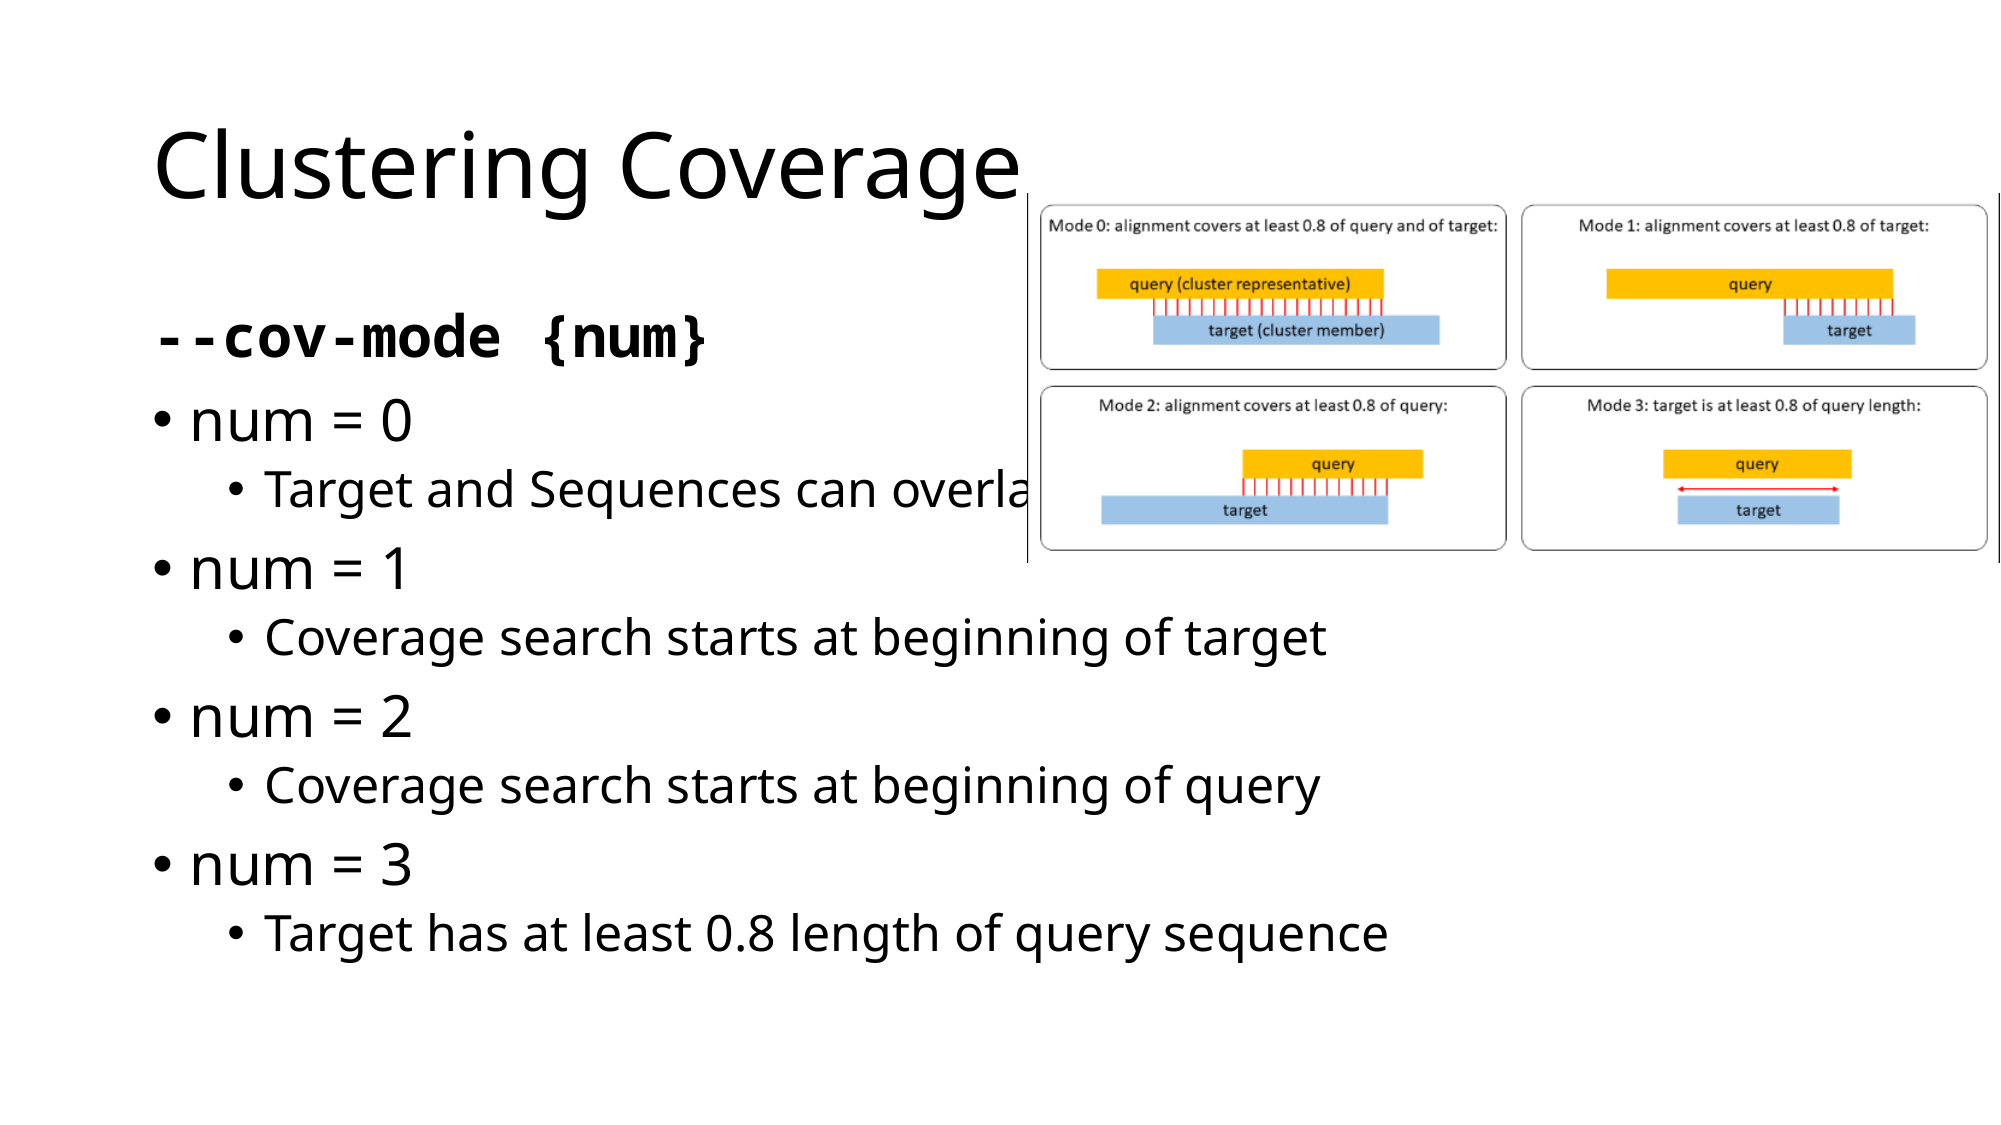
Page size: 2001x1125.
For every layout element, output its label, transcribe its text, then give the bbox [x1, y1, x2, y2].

title Clustering Coverage [137, 59, 1863, 278]
picture [1027, 193, 2000, 563]
list --cov-mode {num} num = 0 Target and Sequences can overlap num = 1 Coverage search starts at beginning of target num = 2 Coverage search starts at beginning of query num = 3 Target has at least 0.8 length of query sequence [137, 299, 1863, 1014]
